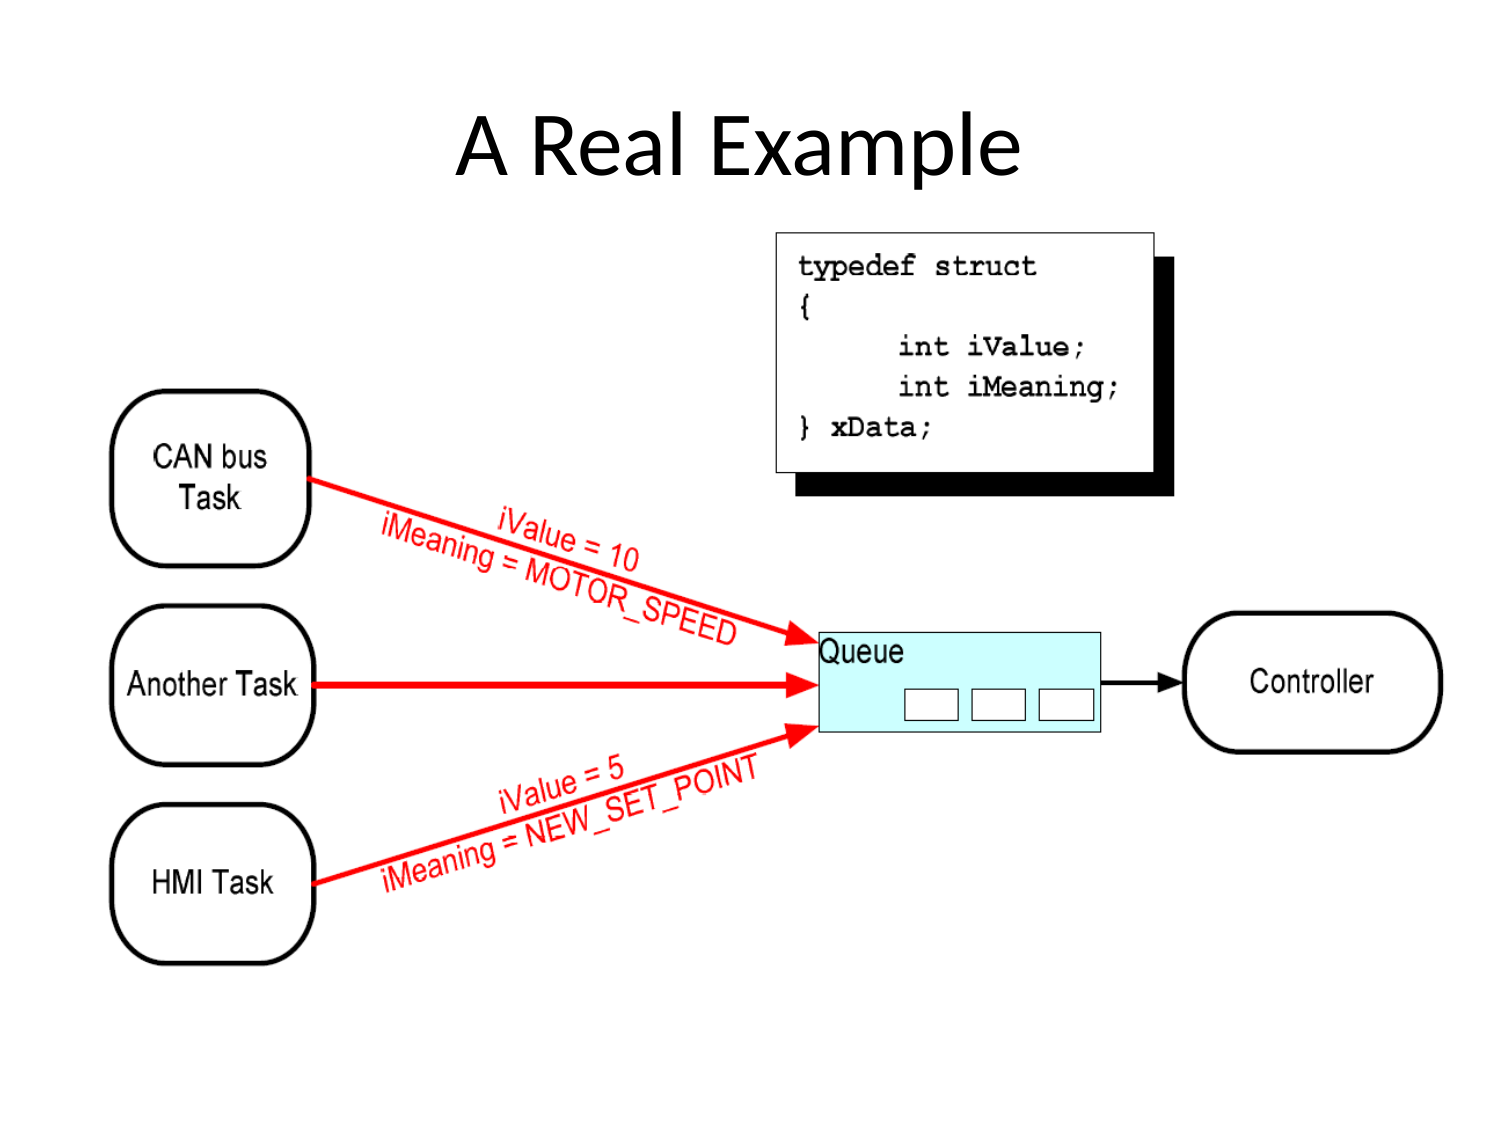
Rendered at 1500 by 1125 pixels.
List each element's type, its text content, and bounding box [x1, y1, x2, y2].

picture [99, 224, 1453, 976]
title A Real Example [75, 45, 1425, 233]
